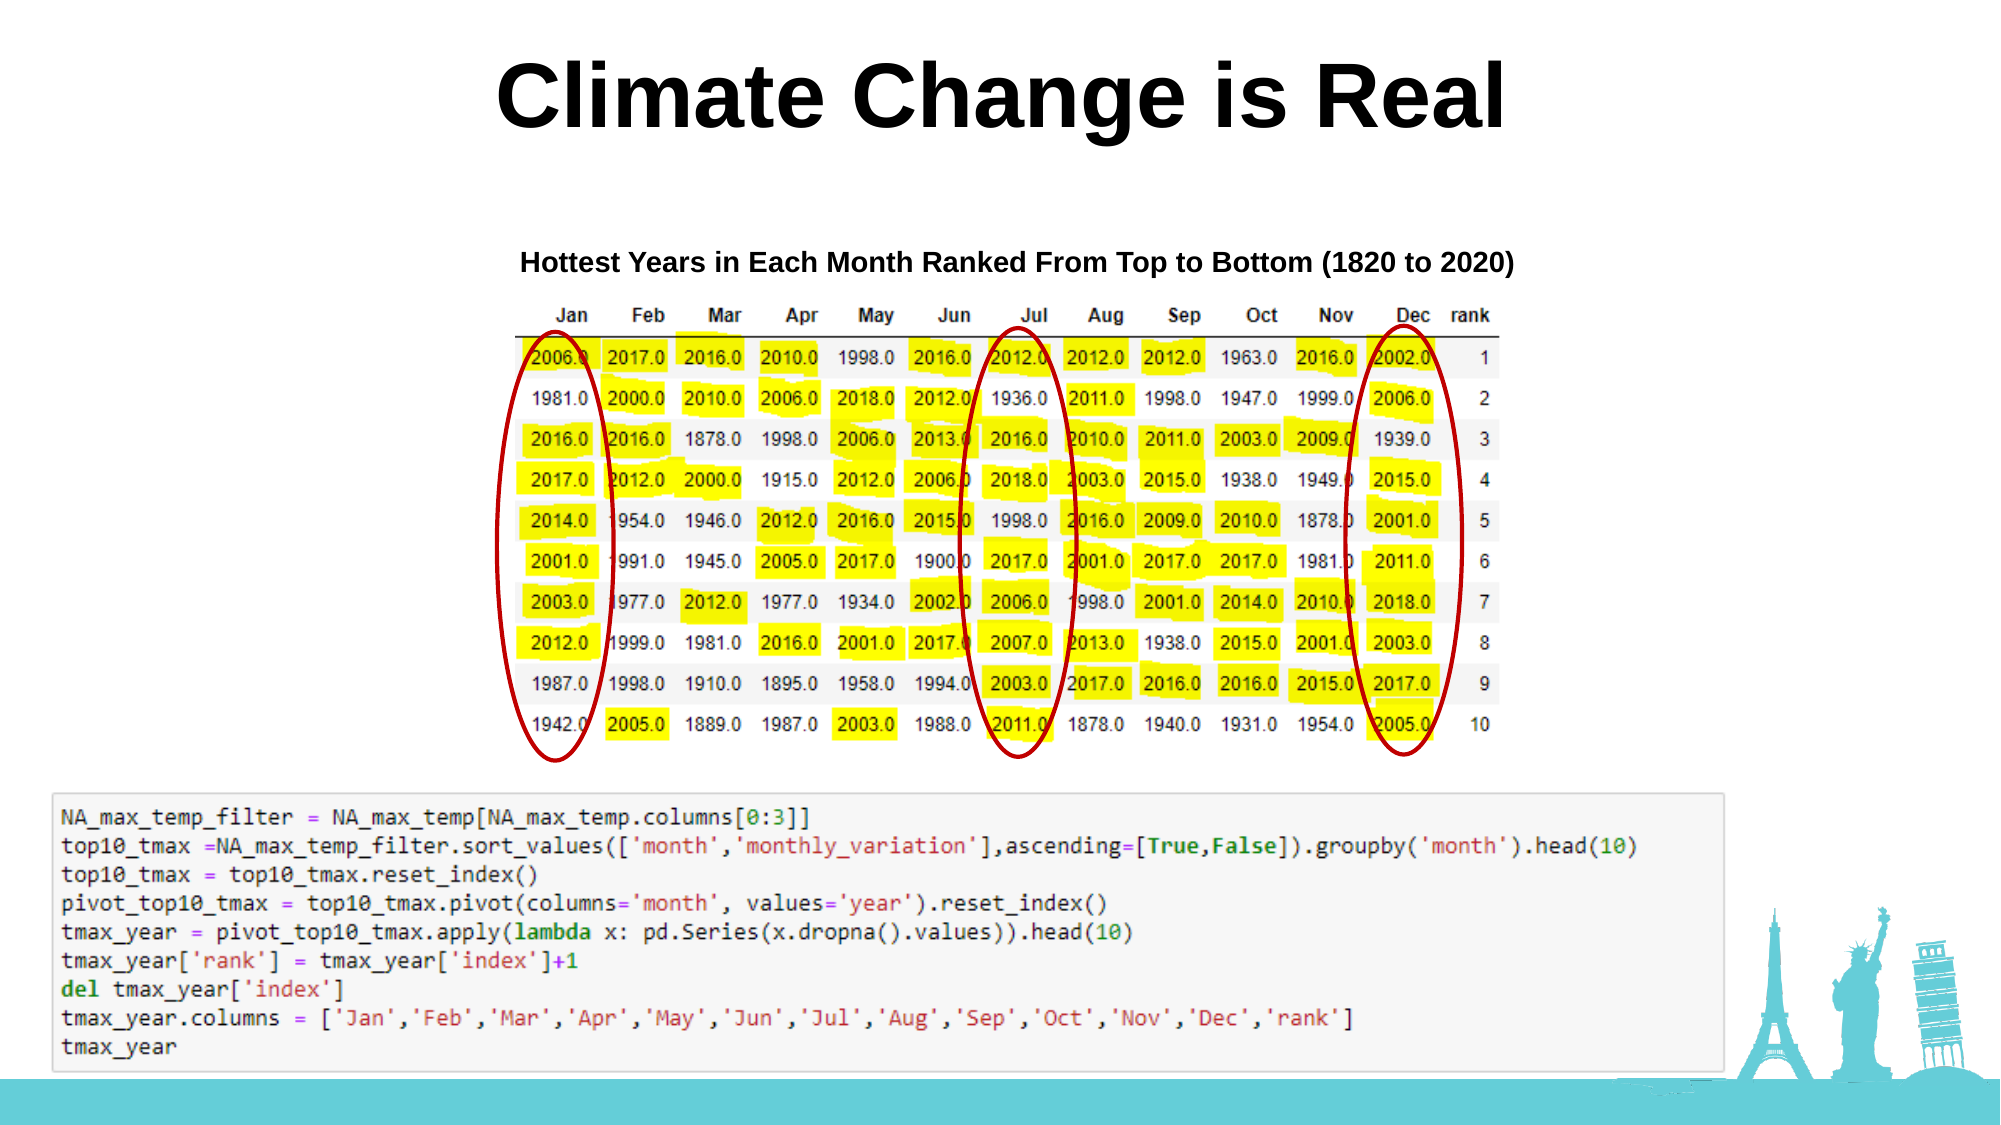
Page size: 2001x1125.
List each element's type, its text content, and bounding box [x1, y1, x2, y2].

text_box Hottest Years in Each Month Ranked From Top to Bottom (1820 to 2020) [505, 236, 1531, 286]
text_box [1005, 754, 1032, 759]
text_box [537, 754, 573, 763]
text_box [494, 405, 509, 687]
picture [1733, 908, 1816, 1083]
picture [1830, 906, 1893, 1083]
picture [514, 305, 1513, 747]
picture [42, 781, 1732, 1096]
picture [1899, 940, 1990, 1086]
list Climate Change is Real [53, 38, 1952, 157]
